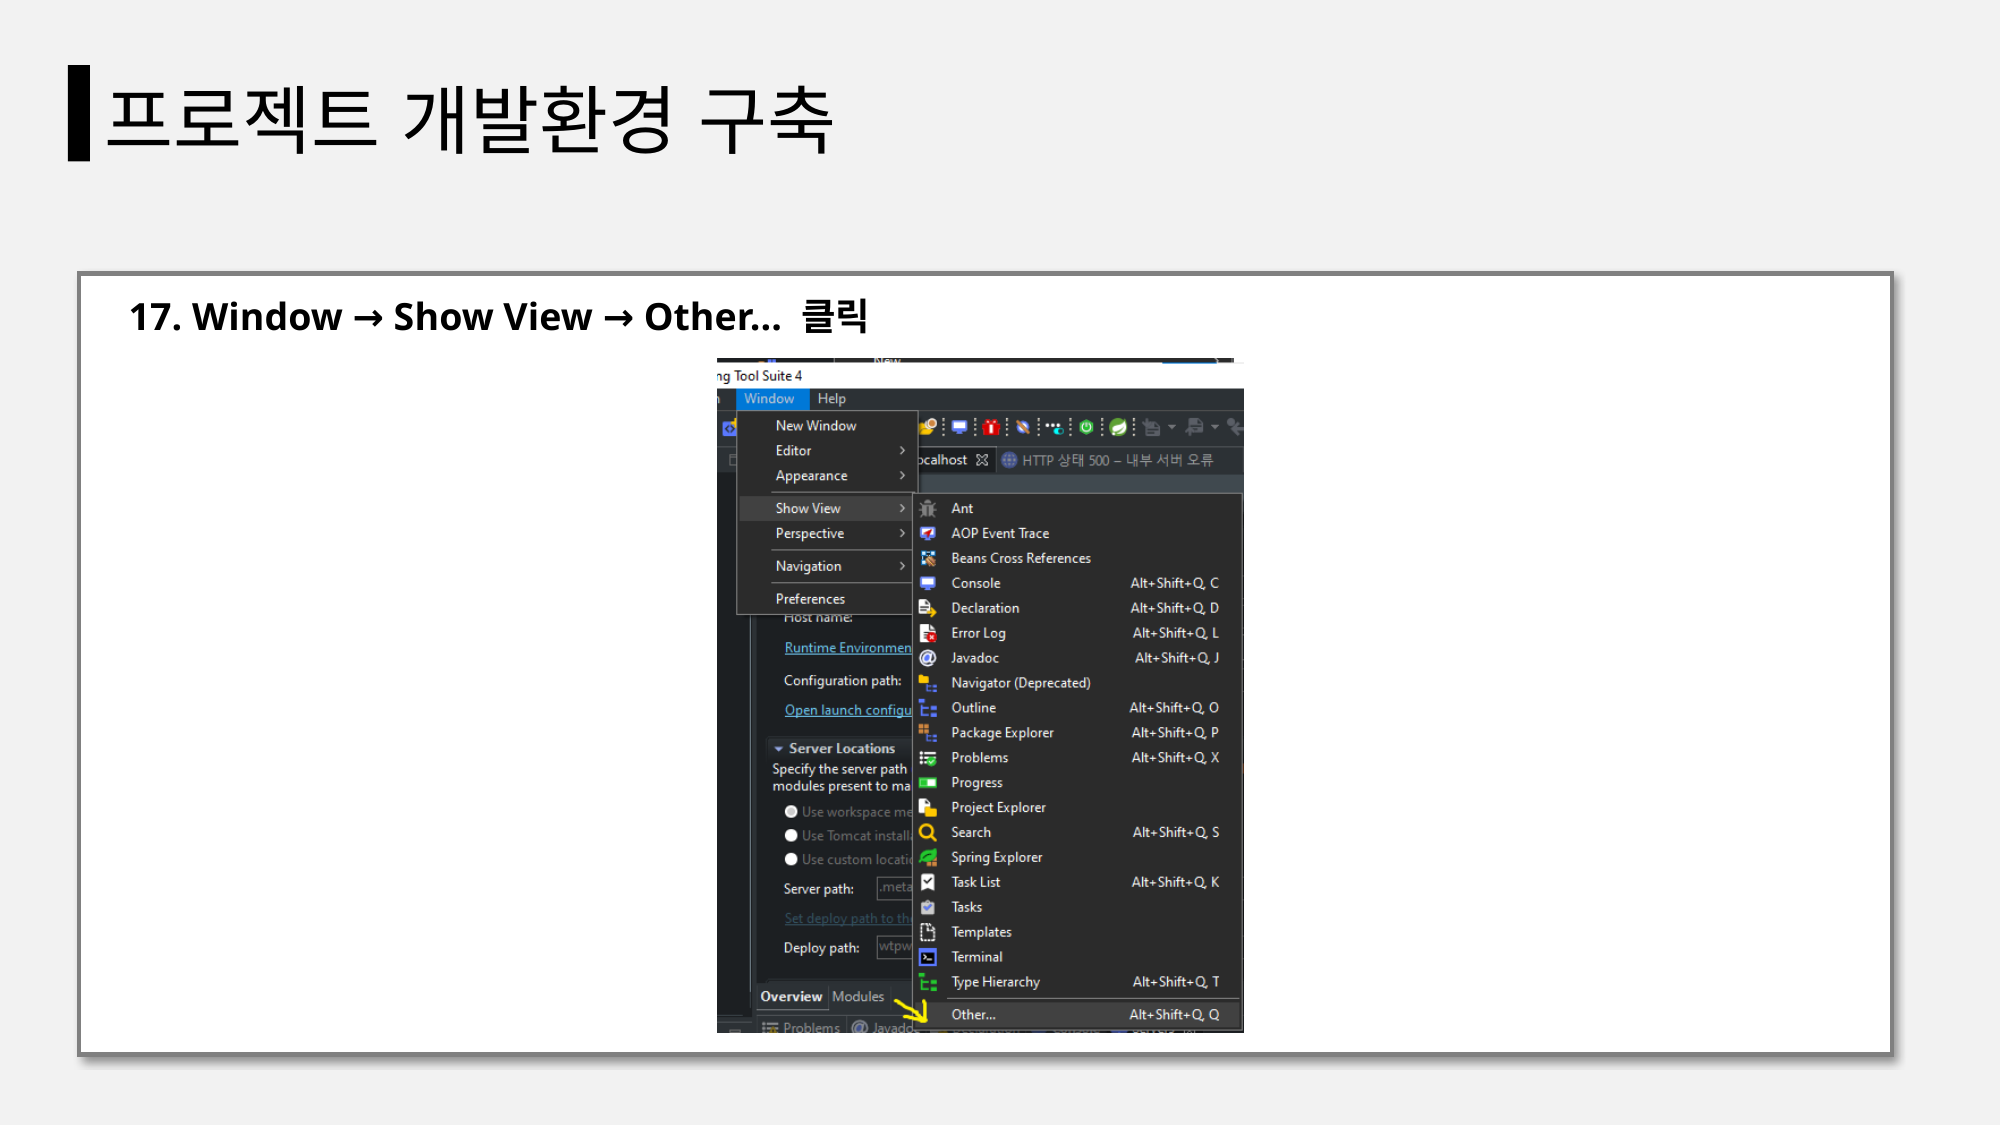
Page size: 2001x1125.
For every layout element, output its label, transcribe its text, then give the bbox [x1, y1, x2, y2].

text_box 프로젝트 개발환경 구축 [89, 57, 1553, 172]
picture [717, 358, 1244, 1033]
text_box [78, 273, 1893, 1055]
text_box [67, 64, 89, 162]
